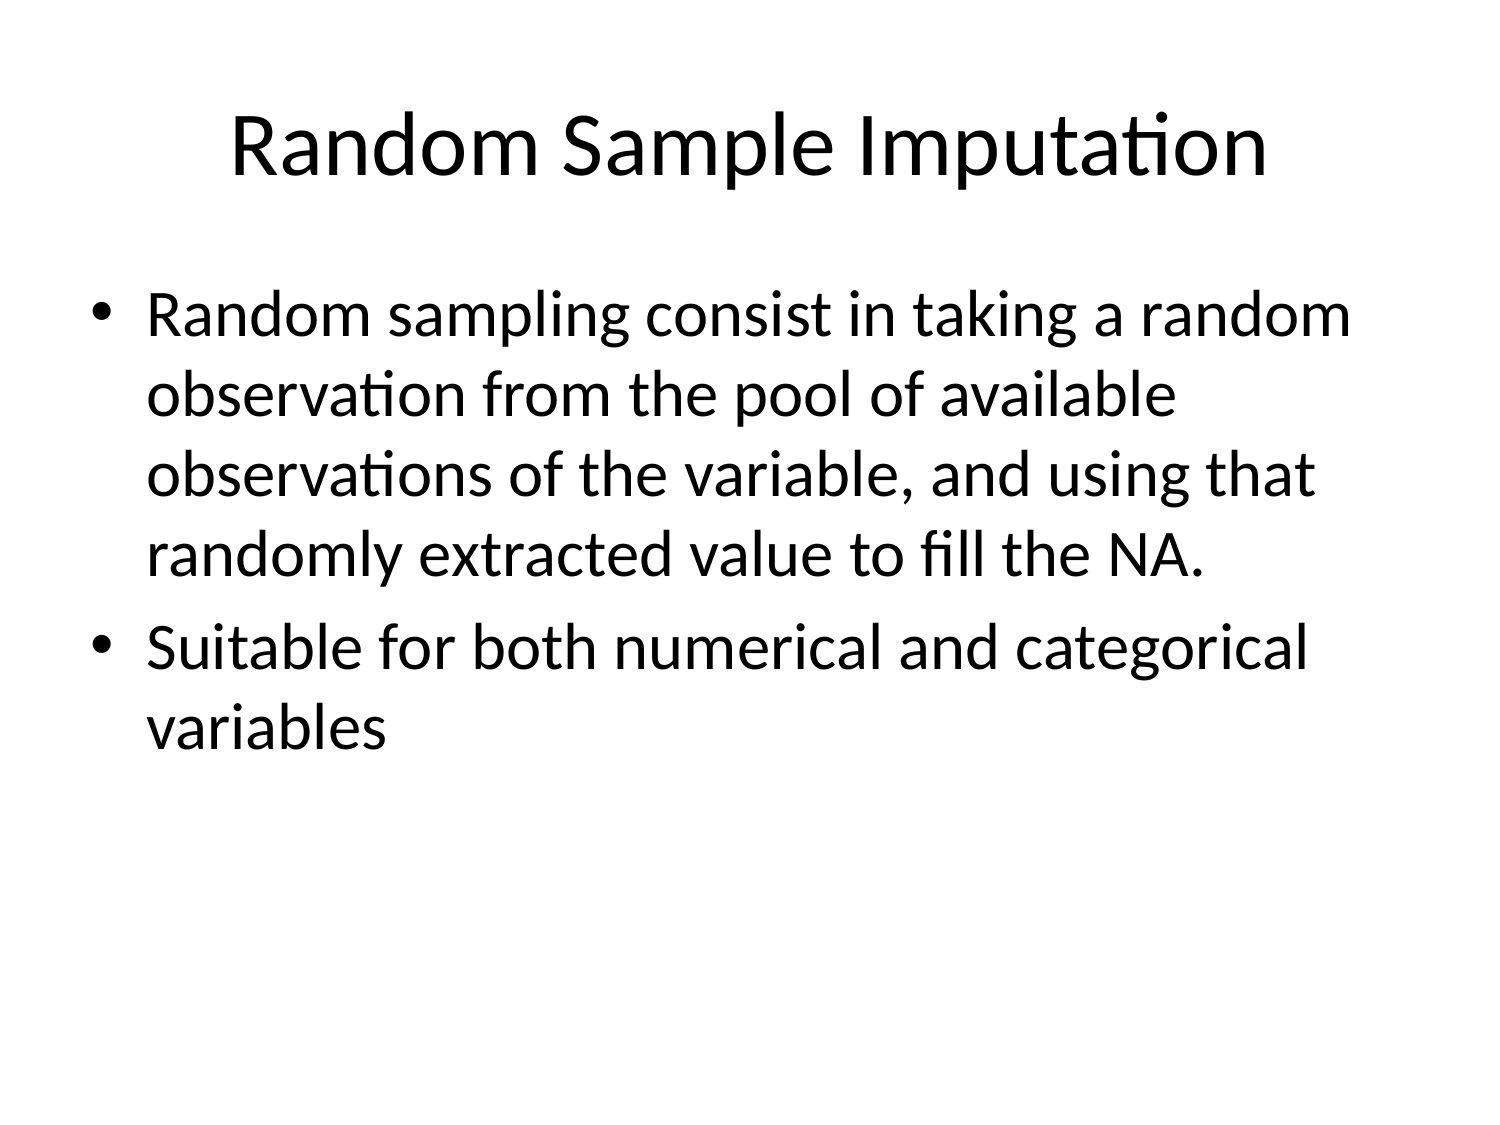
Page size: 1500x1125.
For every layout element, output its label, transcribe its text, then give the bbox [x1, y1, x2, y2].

list Random sampling consist in taking a random observation from the pool of available observations of the variable, and using that randomly extracted value to fill the NA. Suitable for both numerical and categorical variables [75, 262, 1425, 1005]
title Random Sample Imputation [75, 45, 1425, 233]
